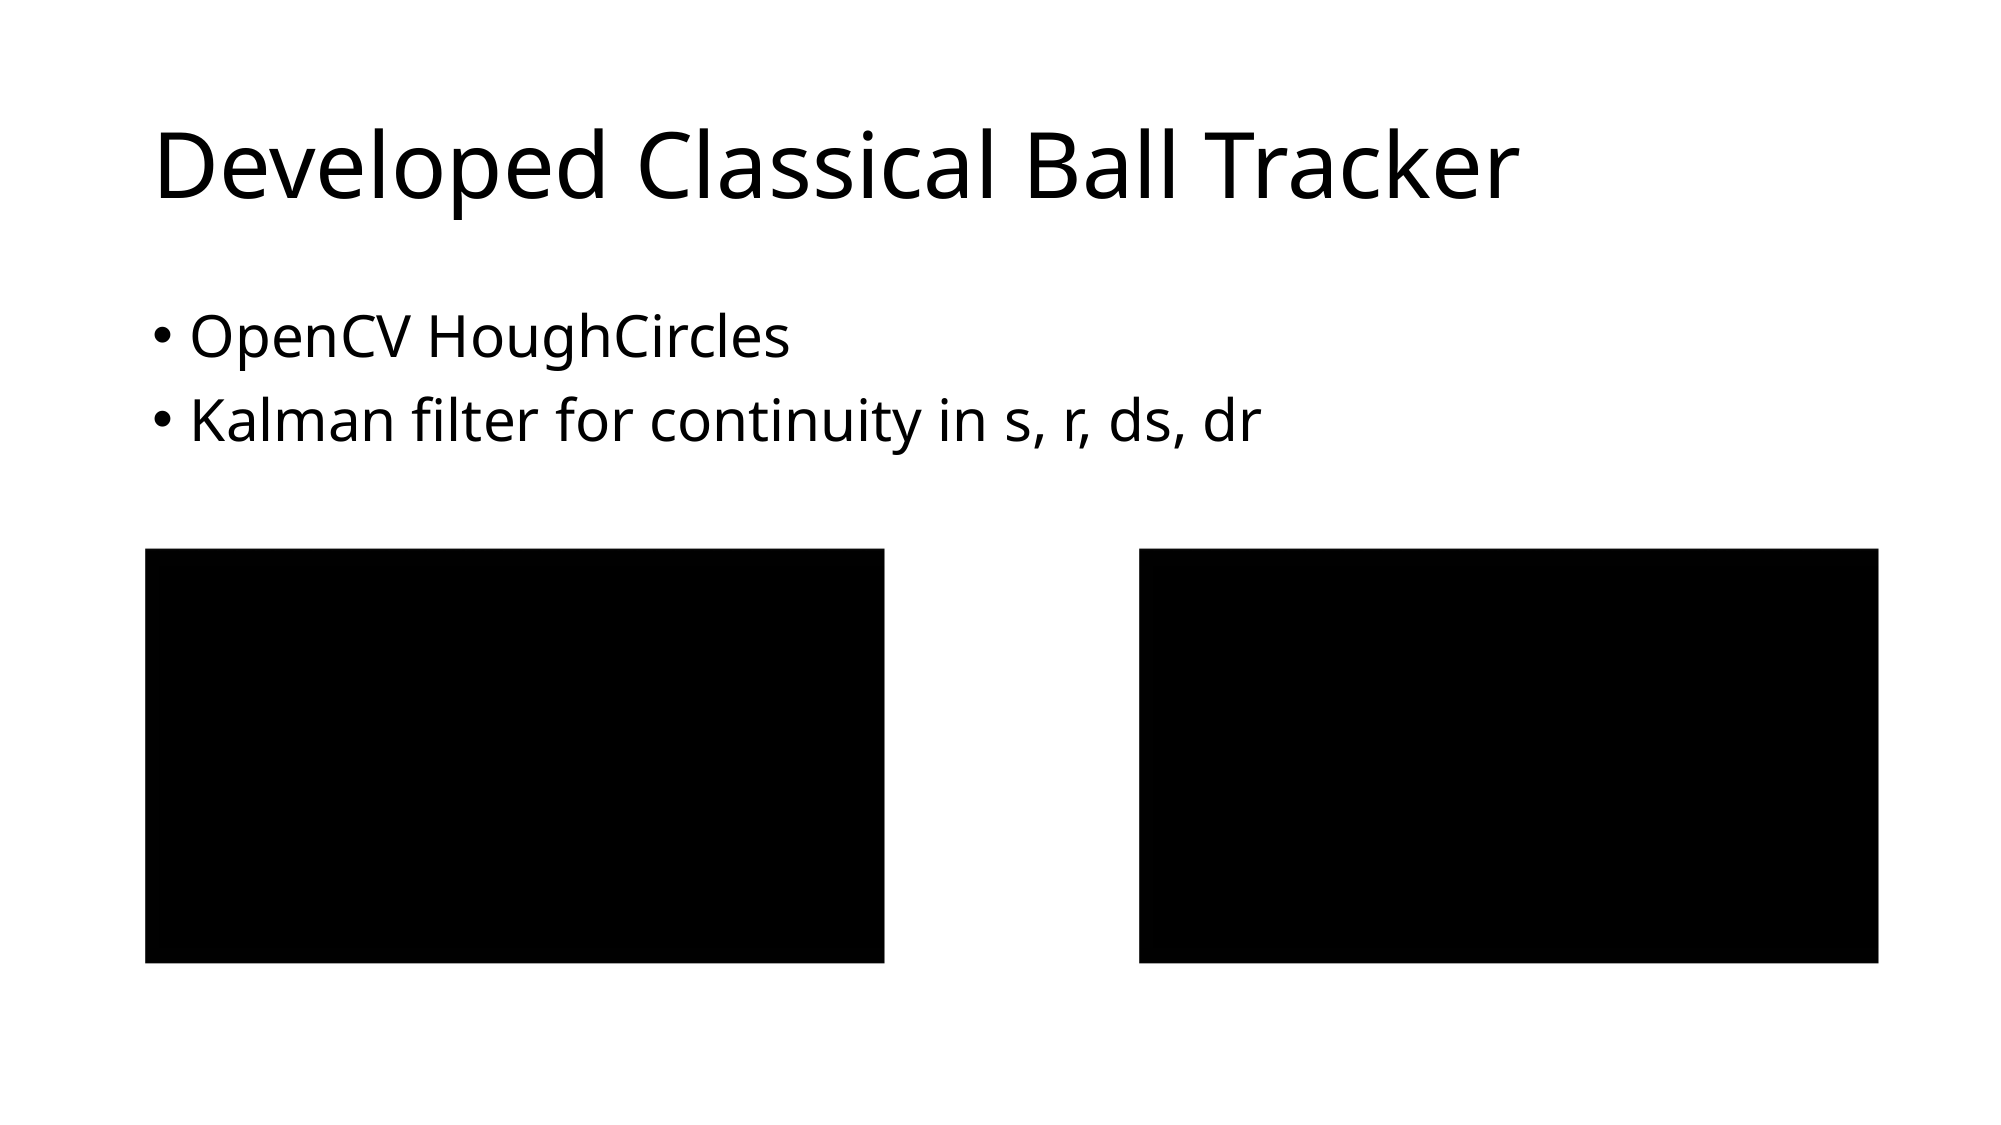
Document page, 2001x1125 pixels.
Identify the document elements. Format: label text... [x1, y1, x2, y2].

list OpenCV HoughCircles Kalman filter for continuity in s, r, ds, dr [137, 299, 1863, 1014]
title Developed Classical Ball Tracker [137, 59, 1863, 278]
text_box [25, 394, 981, 1112]
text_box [1019, 394, 1975, 1112]
